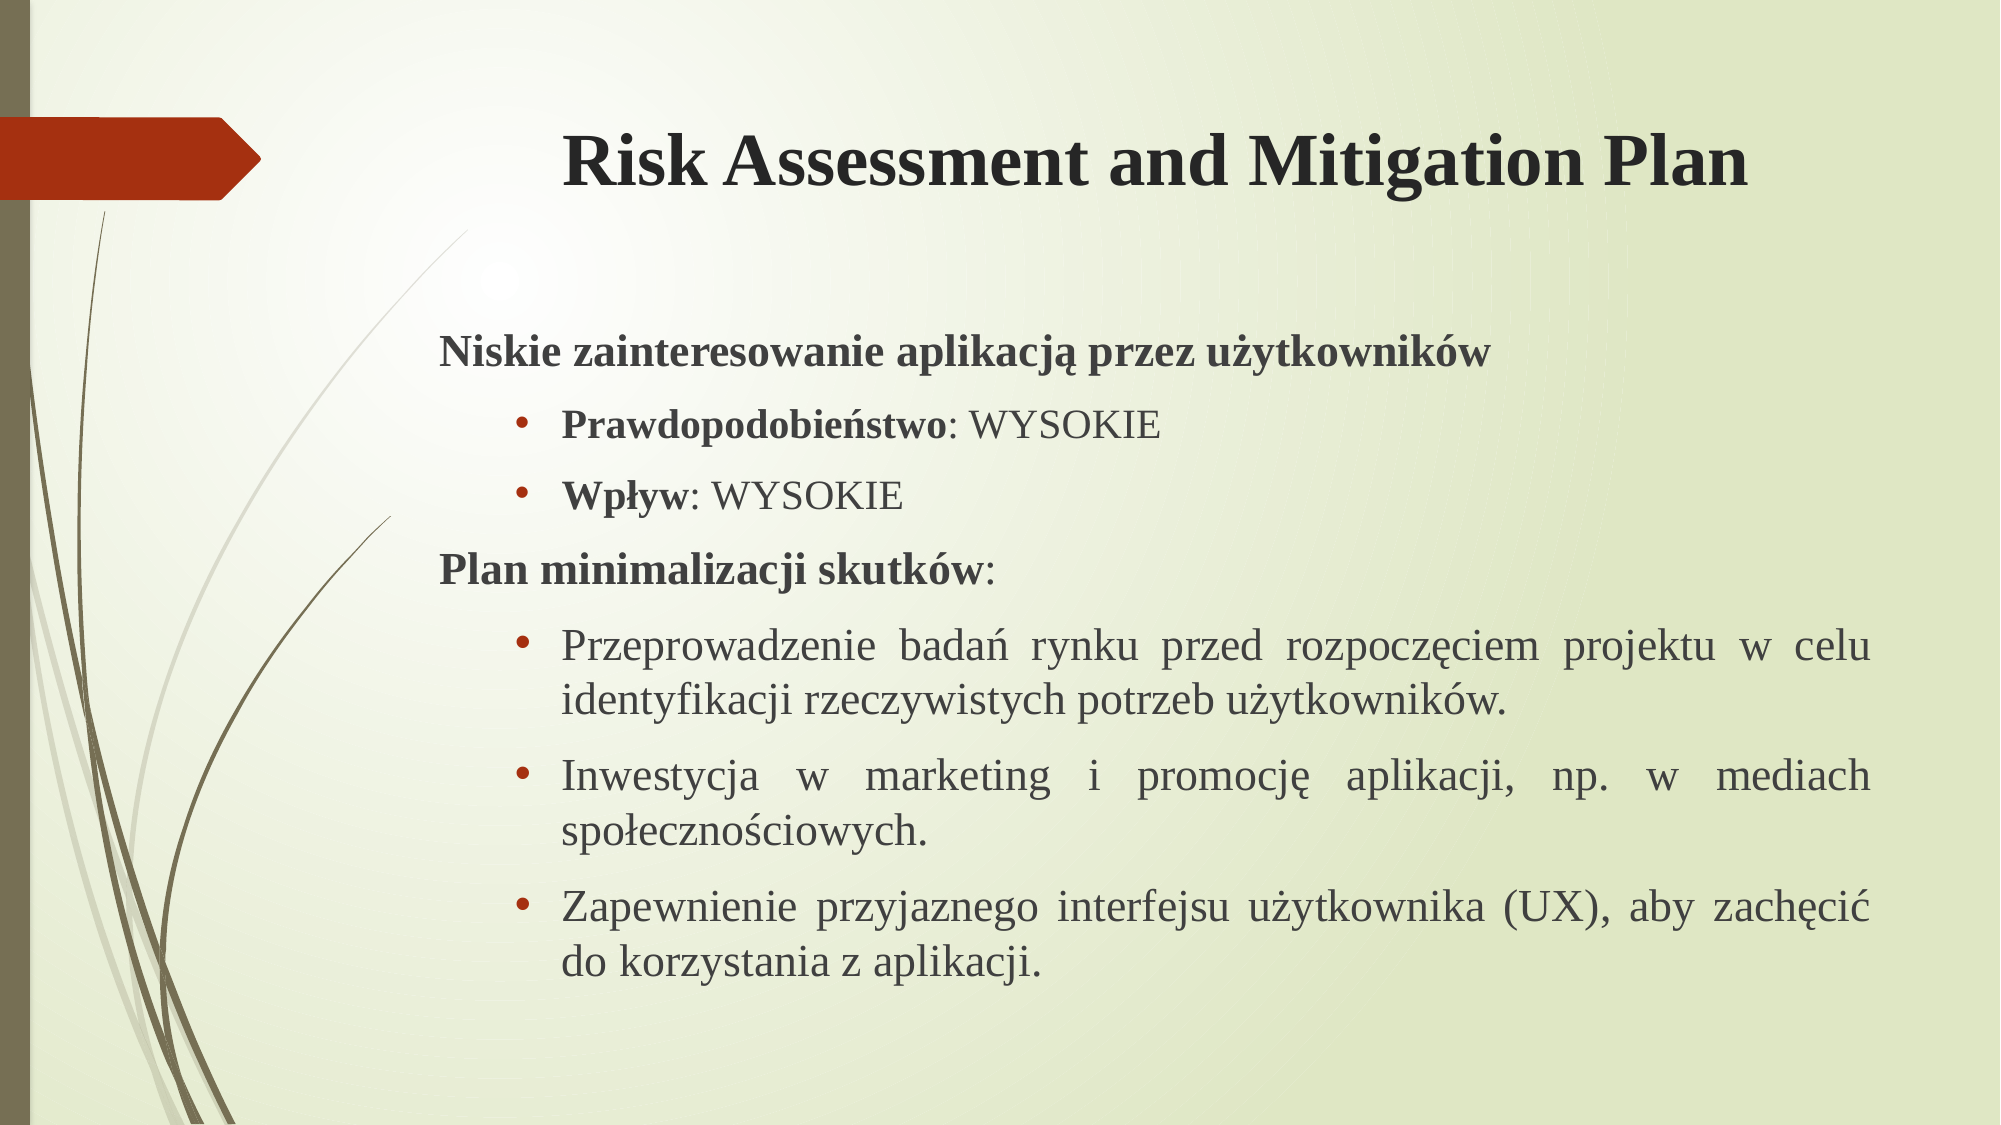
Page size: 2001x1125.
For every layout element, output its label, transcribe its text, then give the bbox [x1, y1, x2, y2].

title Risk Assessment and Mitigation Plan [425, 102, 1888, 313]
list Niskie zainteresowanie aplikacją przez użytkowników Prawdopodobieństwo: WYSOKIE Wpływ: WYSOKIE Plan minimalizacji skutków: Przeprowadzenie badań rynku przed rozpoczęciem projektu w celu identyfikacji rzeczywistych potrzeb użytkowników. Inwestycja w marketing i promocję aplikacji, np. w mediach społecznościowych. Zapewnienie przyjaznego interfejsu użytkownika (UX), aby zachęcić do korzystania z aplikacji. [424, 313, 1888, 1011]
